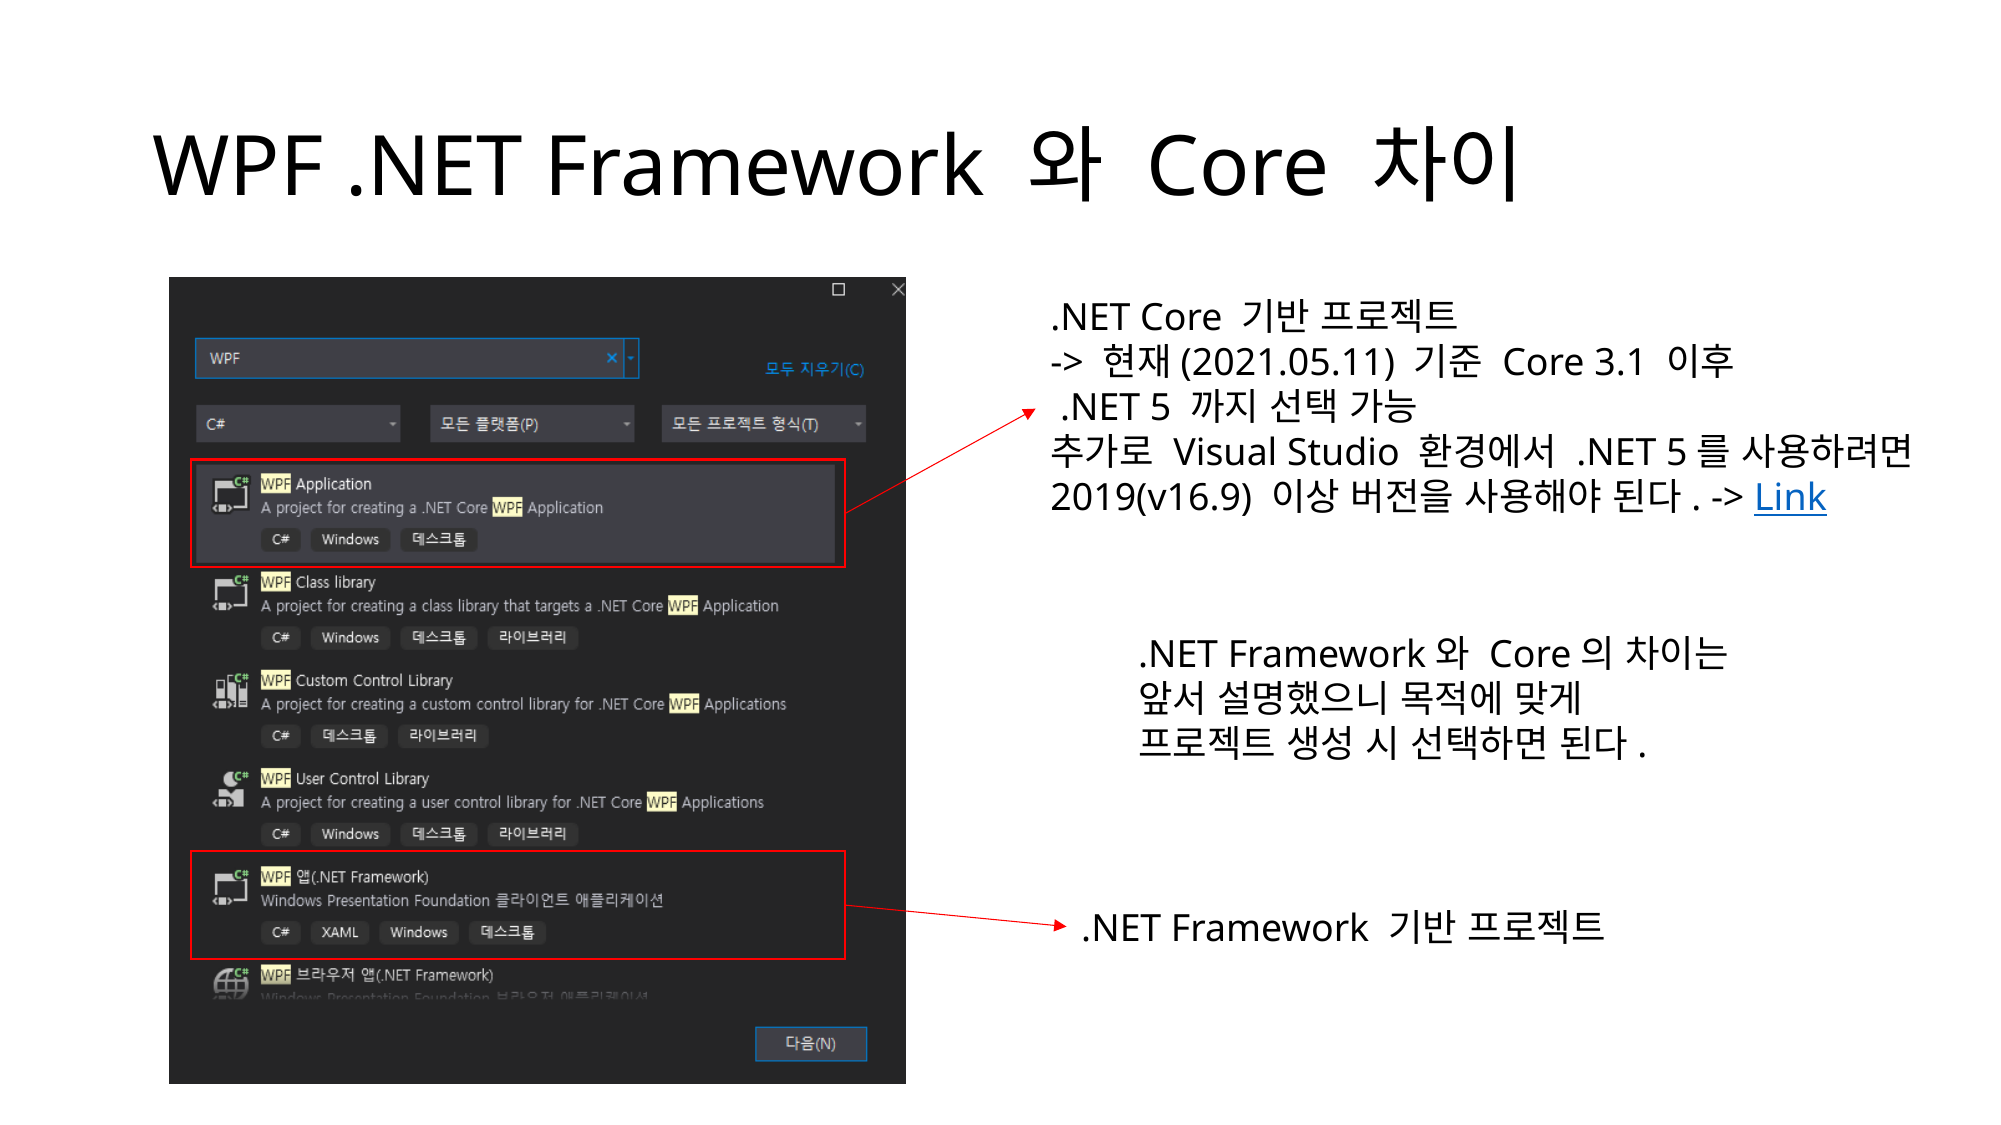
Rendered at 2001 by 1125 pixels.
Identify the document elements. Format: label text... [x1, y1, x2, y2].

text_box .NET Framework 기반 프로젝트 [1066, 896, 1621, 957]
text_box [845, 905, 1062, 928]
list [169, 277, 906, 1084]
text_box .NET Framework와 Core의 차이는 앞서 설명했으니 목적에 맞게 프로젝트 생성 시 선택하면 된다. [1123, 622, 1755, 773]
text_box .NET Core 기반 프로젝트 -> 현재(2021.05.11) 기준 Core 3.1 이후 .NET 5 까지 선택 가능 추가로 Visual Studio 환경에서 .NET 5를 사용하려면 2019(v16.9) 이상 버전을 사용해야 된다. -> Link [1035, 285, 1940, 532]
title WPF .NET Framework 와 Core 차이 [137, 59, 1863, 278]
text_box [845, 406, 1026, 514]
